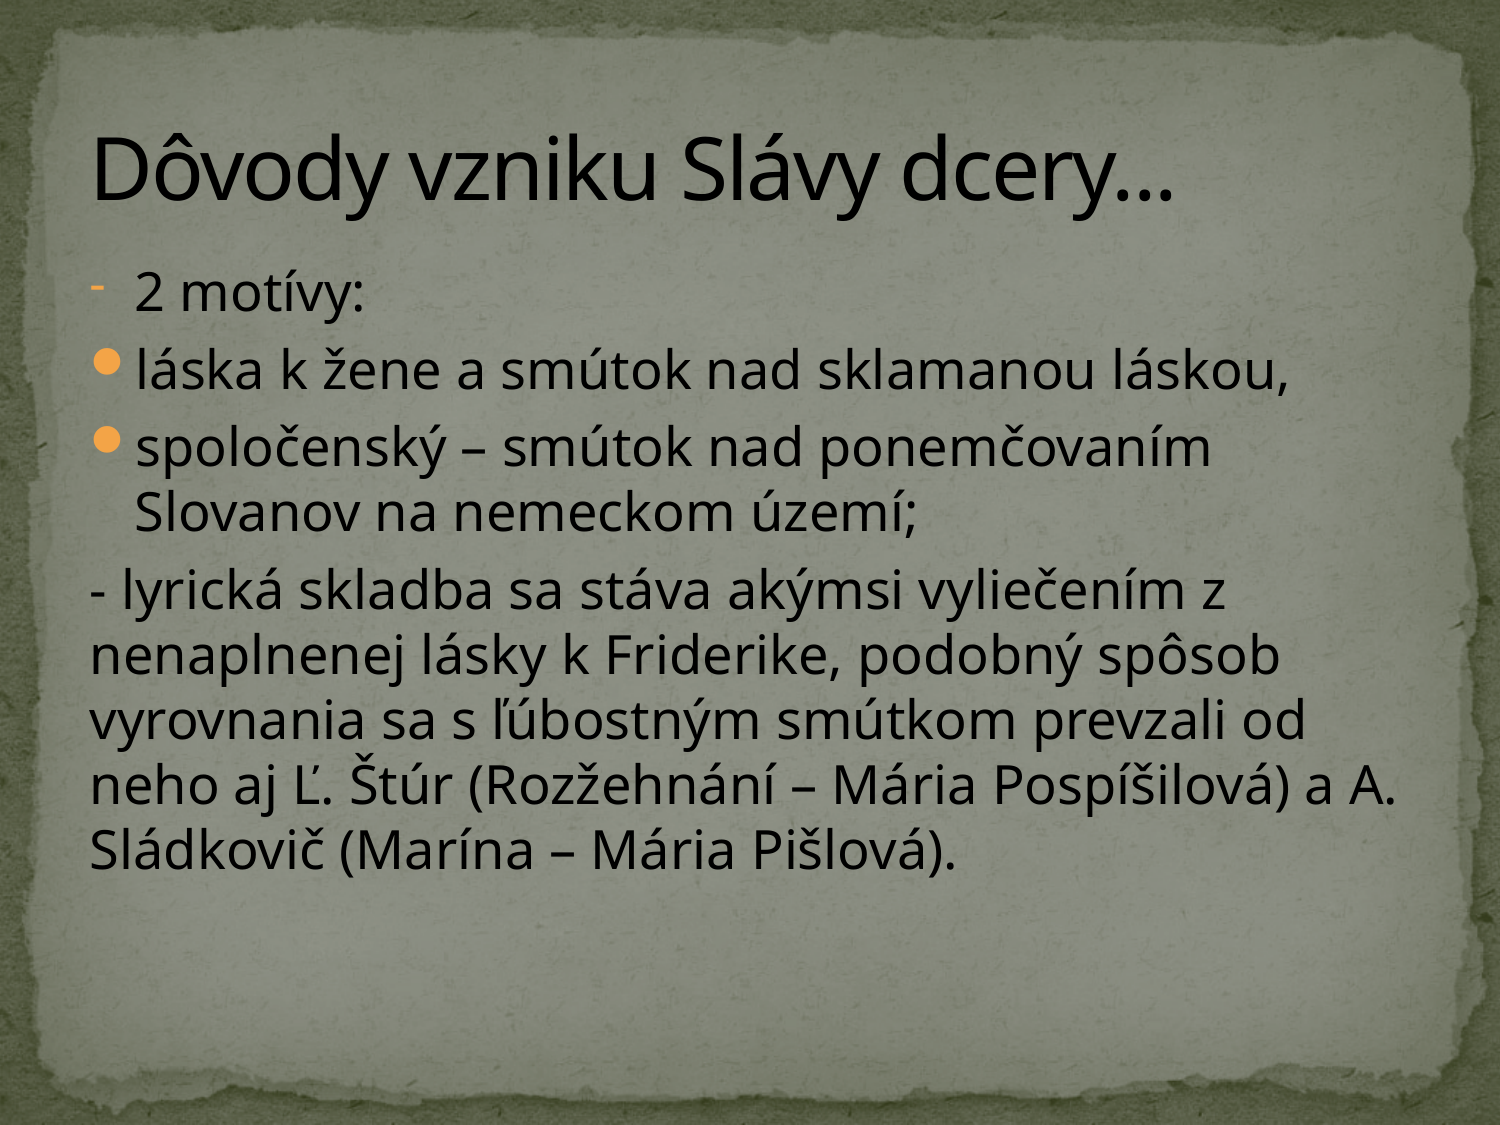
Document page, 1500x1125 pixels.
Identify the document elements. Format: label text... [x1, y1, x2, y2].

title Dôvody vzniku Slávy dcery... [74, 24, 1425, 225]
list 2 motívy: láska k žene a smútok nad sklamanou láskou, spoločenský – smútok nad ponemčovaním Slovanov na nemeckom území; - lyrická skladba sa stáva akýmsi vyliečením z nenaplnenej lásky k Friderike, podobný spôsob vyrovnania sa s ľúbostným smútkom prevzali od neho aj Ľ. Štúr (Rozžehnání – Mária Pospíšilová) a A. Sládkovič (Marína – Mária Pišlová). [75, 249, 1425, 1071]
